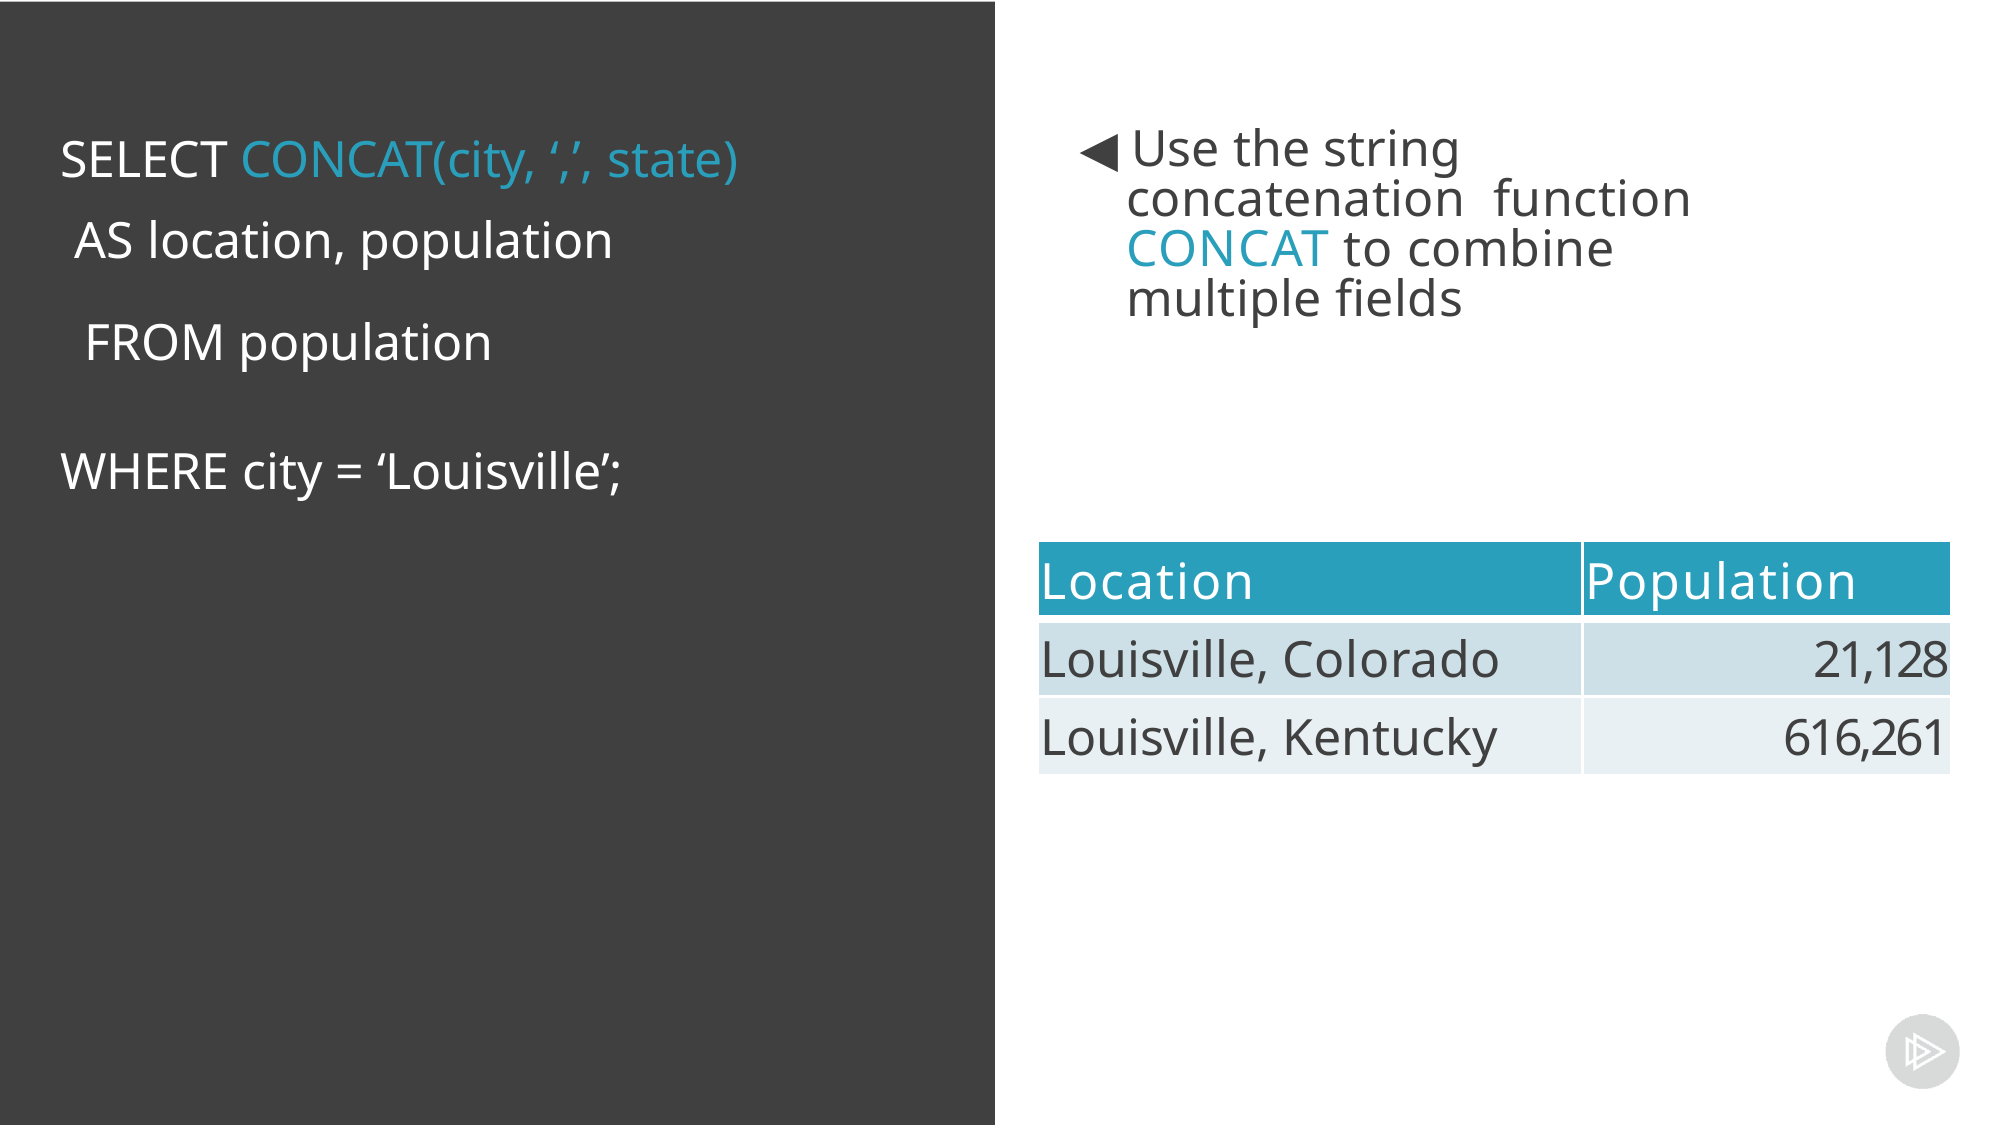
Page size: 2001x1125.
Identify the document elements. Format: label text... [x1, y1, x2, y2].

text_box ◀ Use the string concatenation function CONCAT to combine multiple fields [1077, 118, 1811, 327]
table_header Location [1039, 542, 1581, 615]
picture [1885, 1014, 1960, 1089]
text_box FROM population [82, 308, 742, 371]
table_cell Louisville, Colorado [1039, 623, 1581, 695]
text_box AS location, population [72, 206, 700, 269]
text_box WHERE city = ‘Louisville’; [57, 437, 878, 500]
title SELECT CONCAT(city, ‘,’, state) [57, 124, 888, 315]
table_header Population [1584, 542, 1950, 615]
table_cell 21,128 [1584, 623, 1950, 695]
table_cell 616,261 [1584, 698, 1950, 774]
table_cell Louisville, Kentucky [1039, 698, 1581, 774]
text_box [0, 1, 995, 1125]
